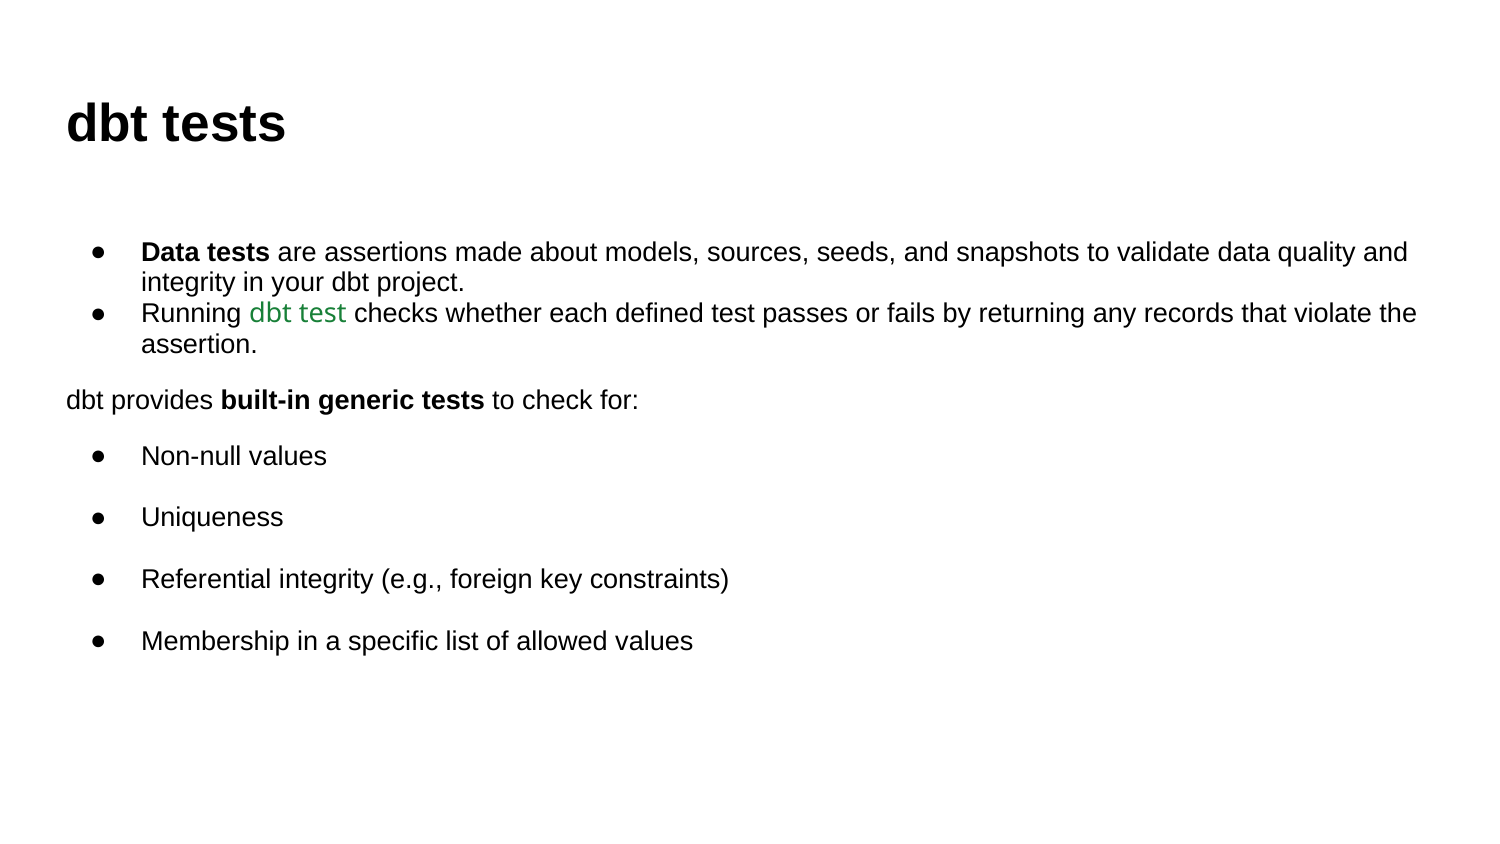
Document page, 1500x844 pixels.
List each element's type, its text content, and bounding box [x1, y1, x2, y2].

title dbt tests [51, 72, 1449, 167]
list Data tests are assertions made about models, sources, seeds, and snapshots to validate data quality and integrity in your dbt project. Running dbt test checks whether each defined test passes or fails by returning any records that violate the assertion. dbt provides built-in generic tests to check for: Non-null values Uniqueness Referential integrity (e.g., foreign key constraints) Membership in a specific list of allowed values [51, 189, 1449, 750]
